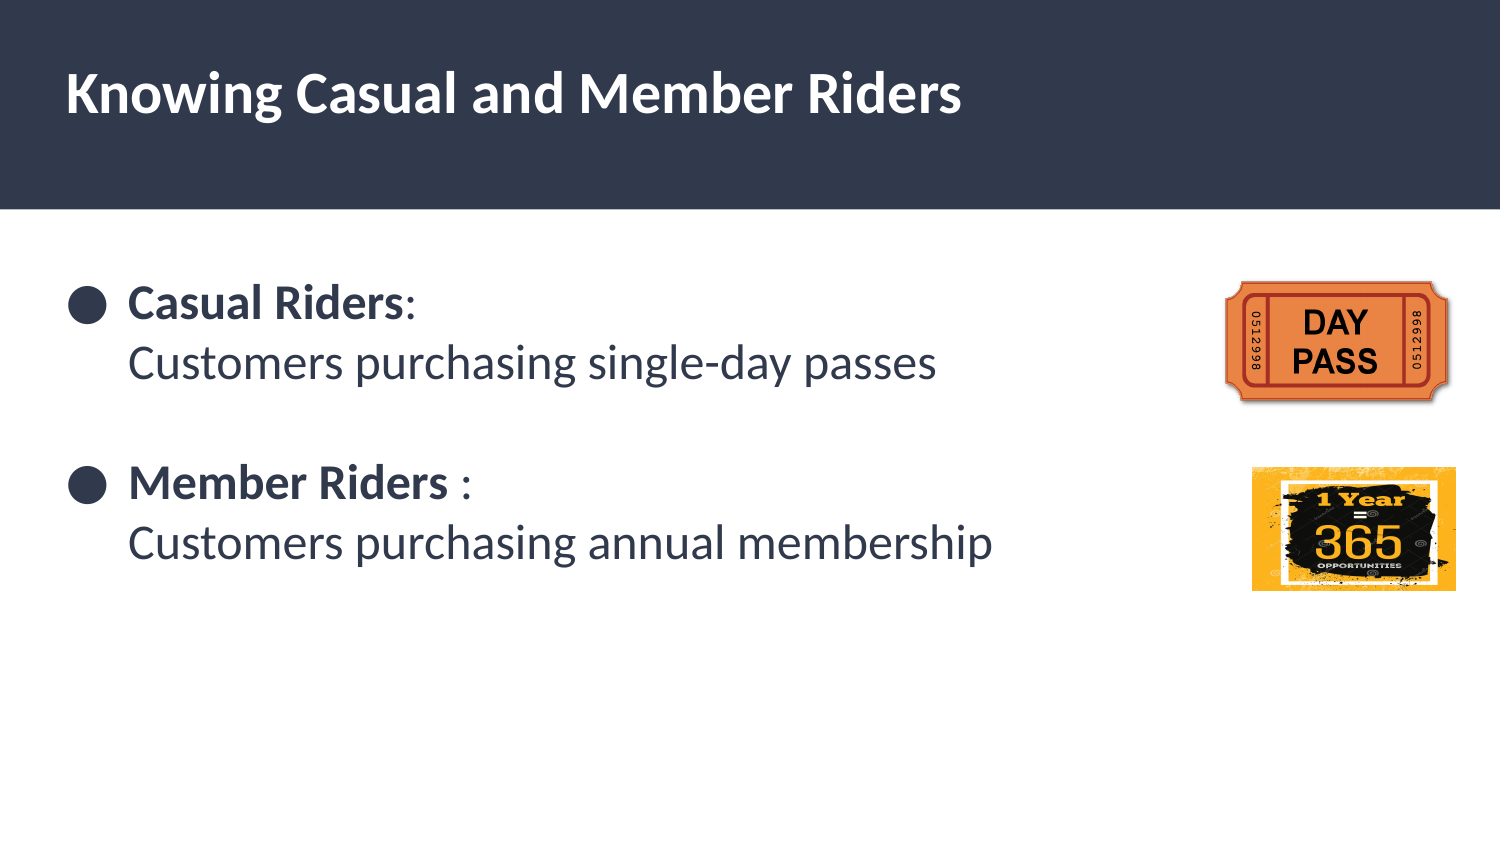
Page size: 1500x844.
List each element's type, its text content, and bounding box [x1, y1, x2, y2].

picture [1251, 467, 1456, 591]
title Knowing Casual and Member Riders [51, 38, 1449, 141]
picture [1220, 276, 1456, 411]
text_box Casual Riders: Customers purchasing single-day passes Member Riders : Customers purchasing annual membership [38, 254, 1418, 620]
